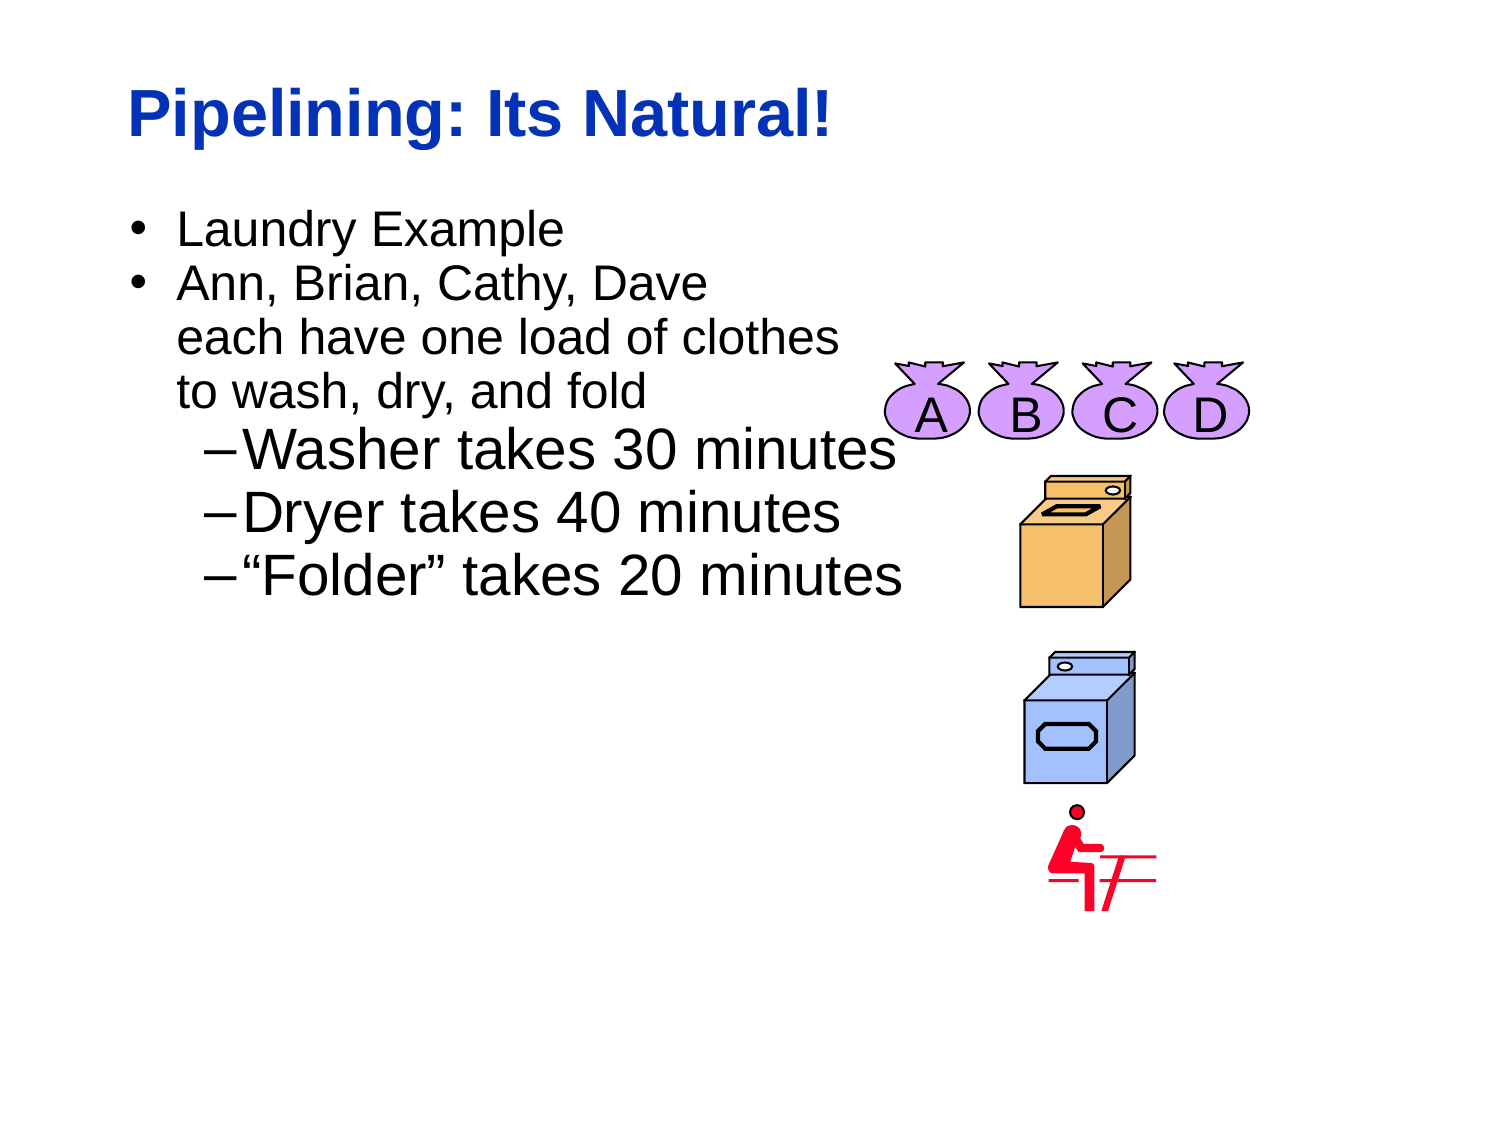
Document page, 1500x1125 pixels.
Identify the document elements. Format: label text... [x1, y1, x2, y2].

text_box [884, 362, 1250, 450]
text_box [1024, 651, 1135, 783]
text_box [1048, 805, 1157, 912]
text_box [1020, 475, 1131, 607]
text_box Pipelining: Its Natural! [112, 54, 1309, 175]
text_box Laundry Example Ann, Brian, Cathy, Dave each have one load of clothes to wash, dry, and fold Washer takes 30 minutes Dryer takes 40 minutes “Folder” takes 20 minutes [114, 195, 1375, 1005]
